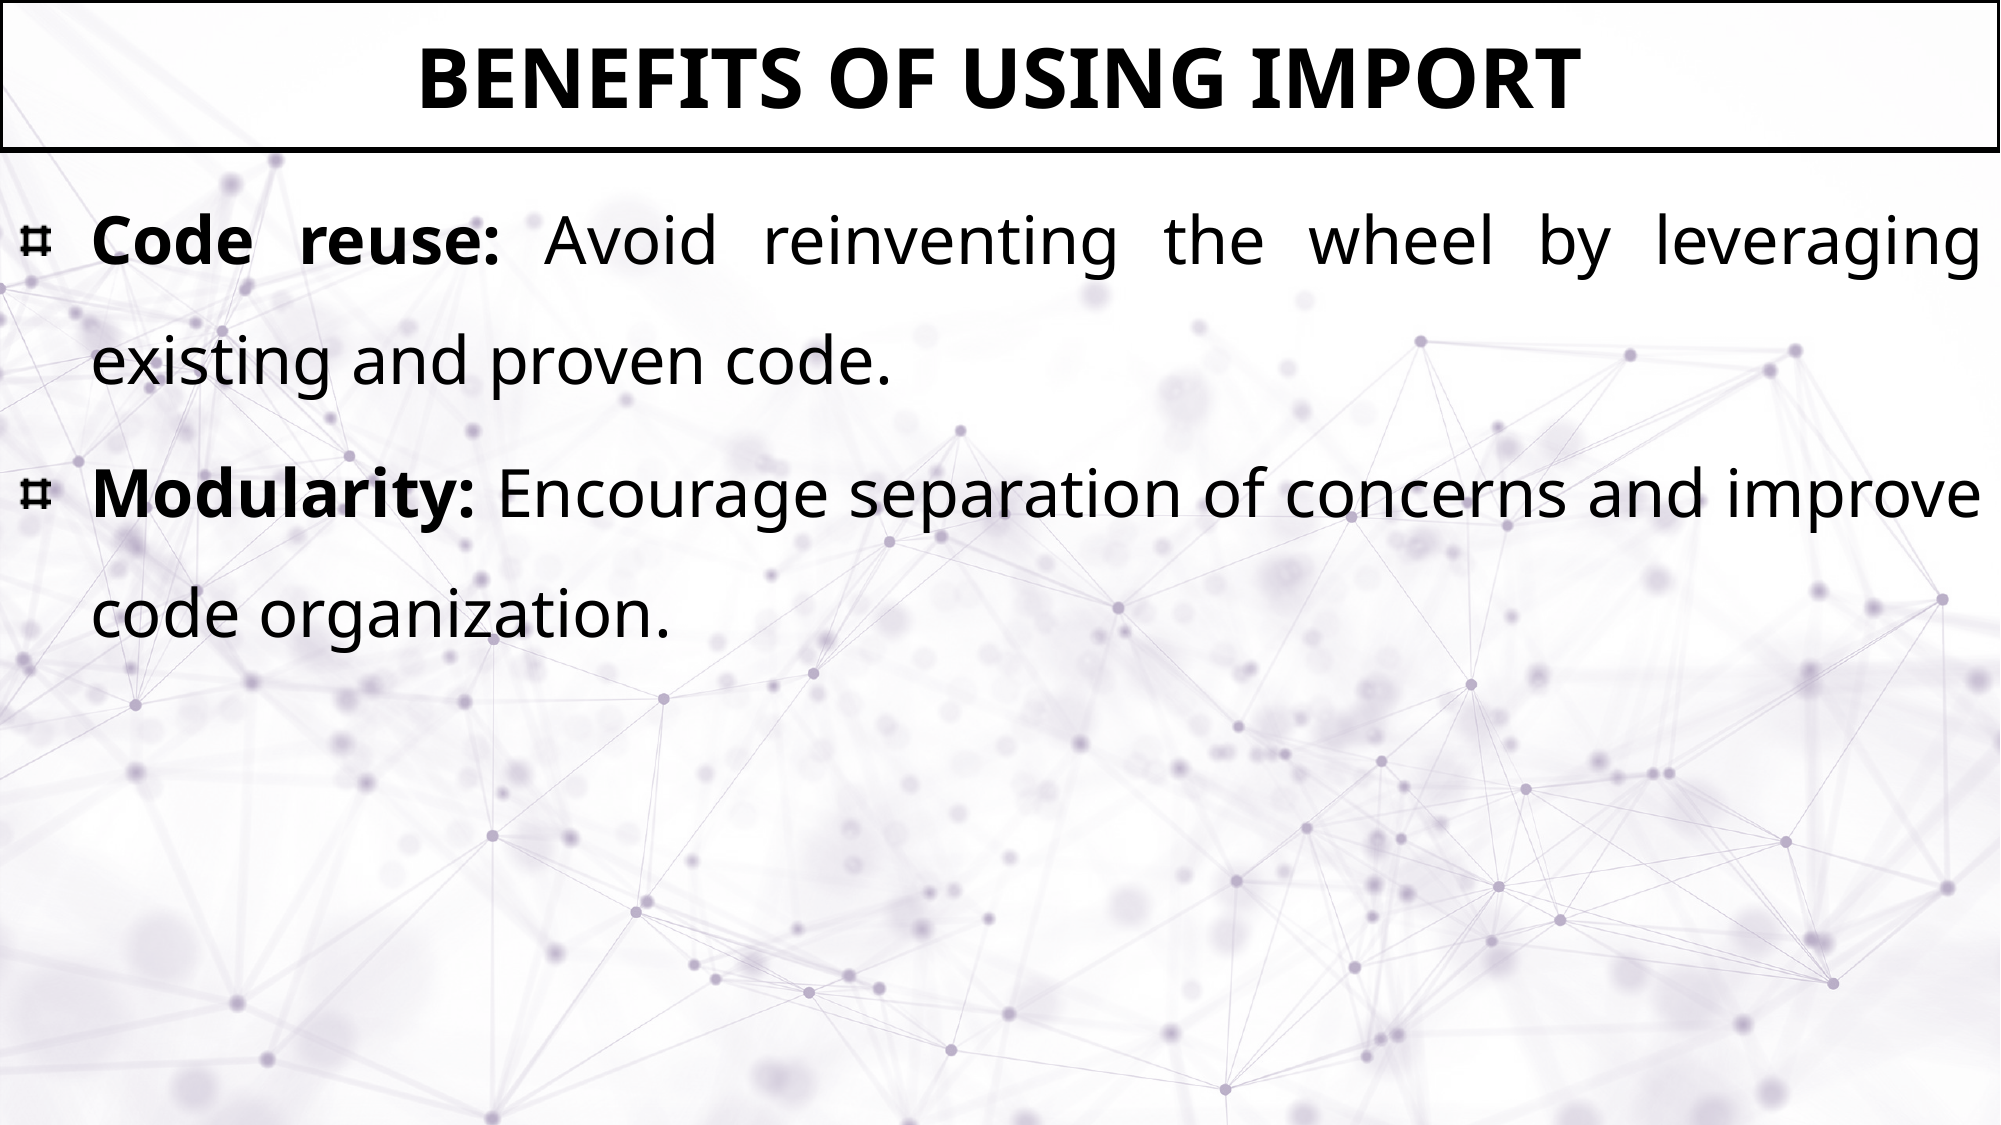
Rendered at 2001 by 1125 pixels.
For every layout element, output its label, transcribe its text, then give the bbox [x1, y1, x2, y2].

picture [15, 473, 51, 509]
title Benefits of using Import [0, 0, 2000, 150]
picture [15, 220, 51, 256]
list Code reuse: Avoid reinventing the wheel by leveraging existing and proven code. Modularity: Encourage separation of concerns and improve code organization. [0, 150, 2000, 1125]
